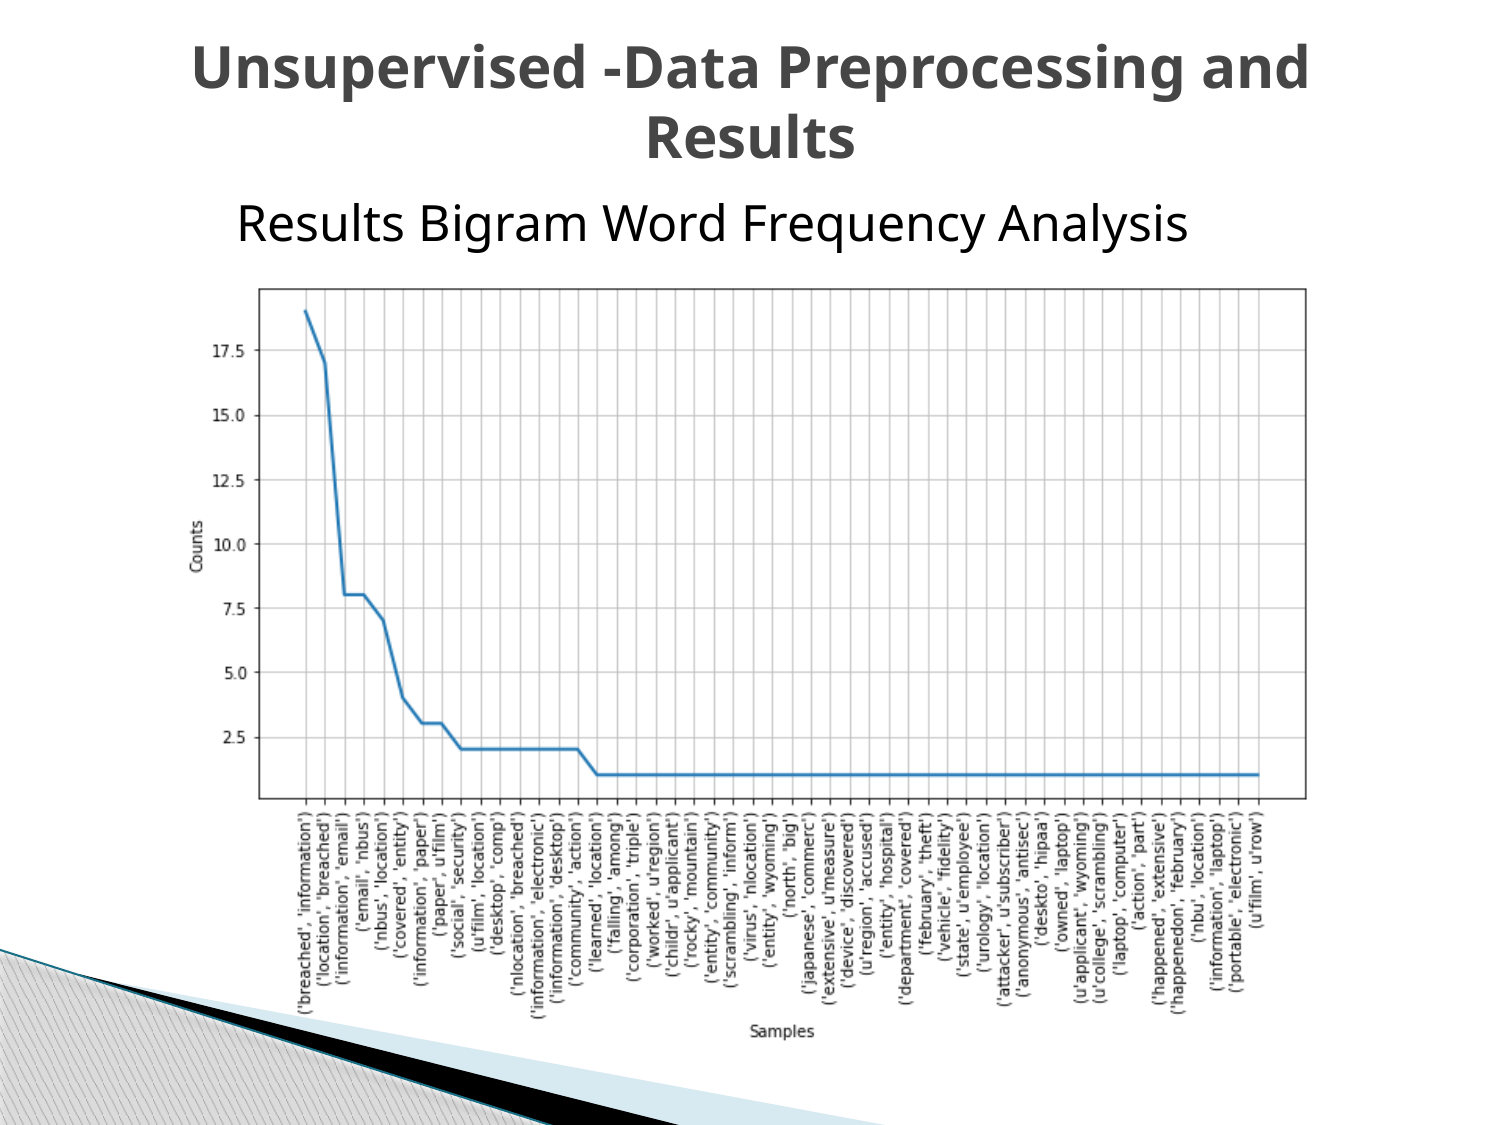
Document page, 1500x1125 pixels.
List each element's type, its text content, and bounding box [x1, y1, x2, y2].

title Unsupervised -Data Preprocessing and Results [97, 32, 1405, 169]
list Results Bigram Word Frequency Analysis [137, 184, 1283, 957]
picture [179, 273, 1321, 1051]
